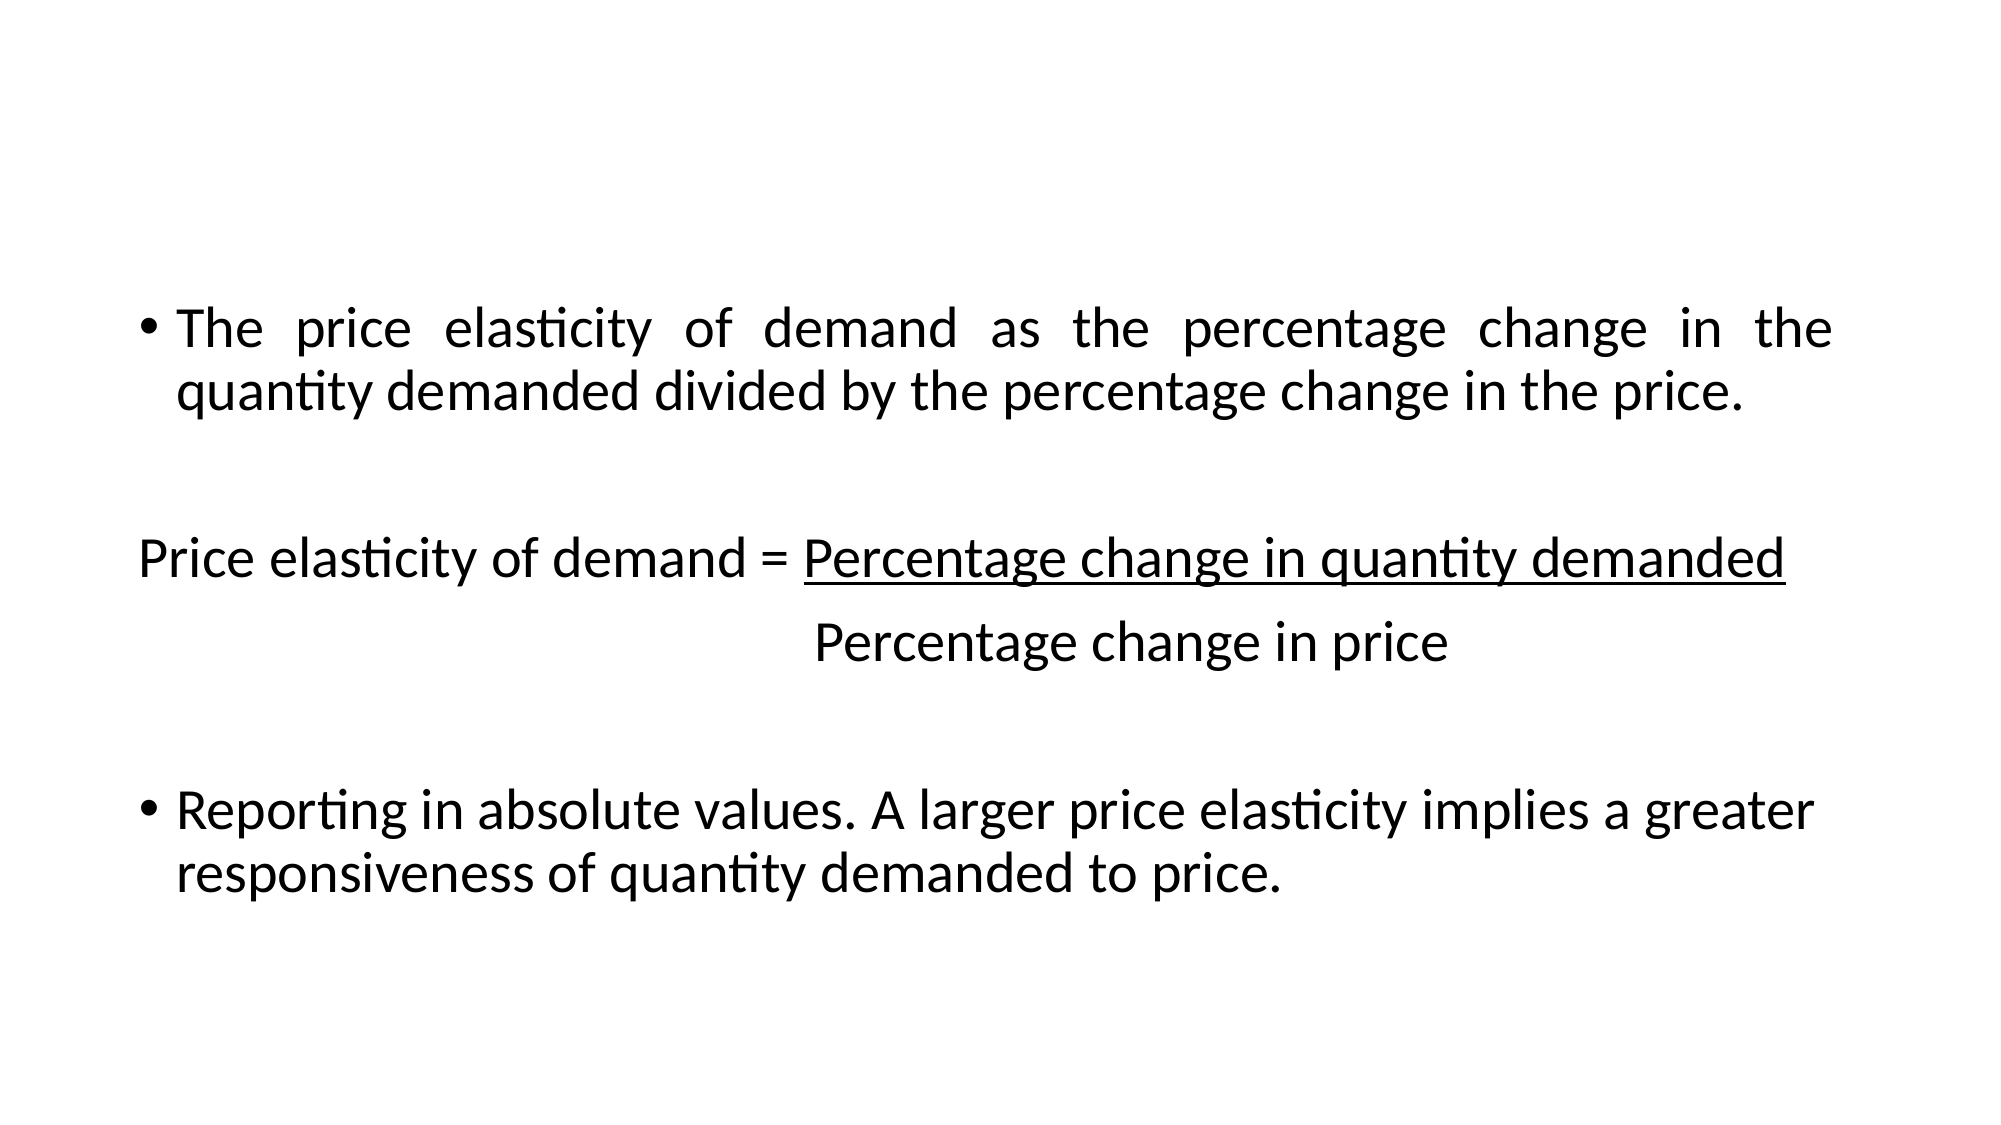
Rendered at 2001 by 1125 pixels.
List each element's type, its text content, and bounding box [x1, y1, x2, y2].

list The price elasticity of demand as the percentage change in the quantity demanded divided by the percentage change in the price. Price elasticity of demand = Percentage change in quantity demanded Percentage change in price Reporting in absolute values. A larger price elasticity implies a greater responsiveness of quantity demanded to price. [123, 289, 1849, 1004]
